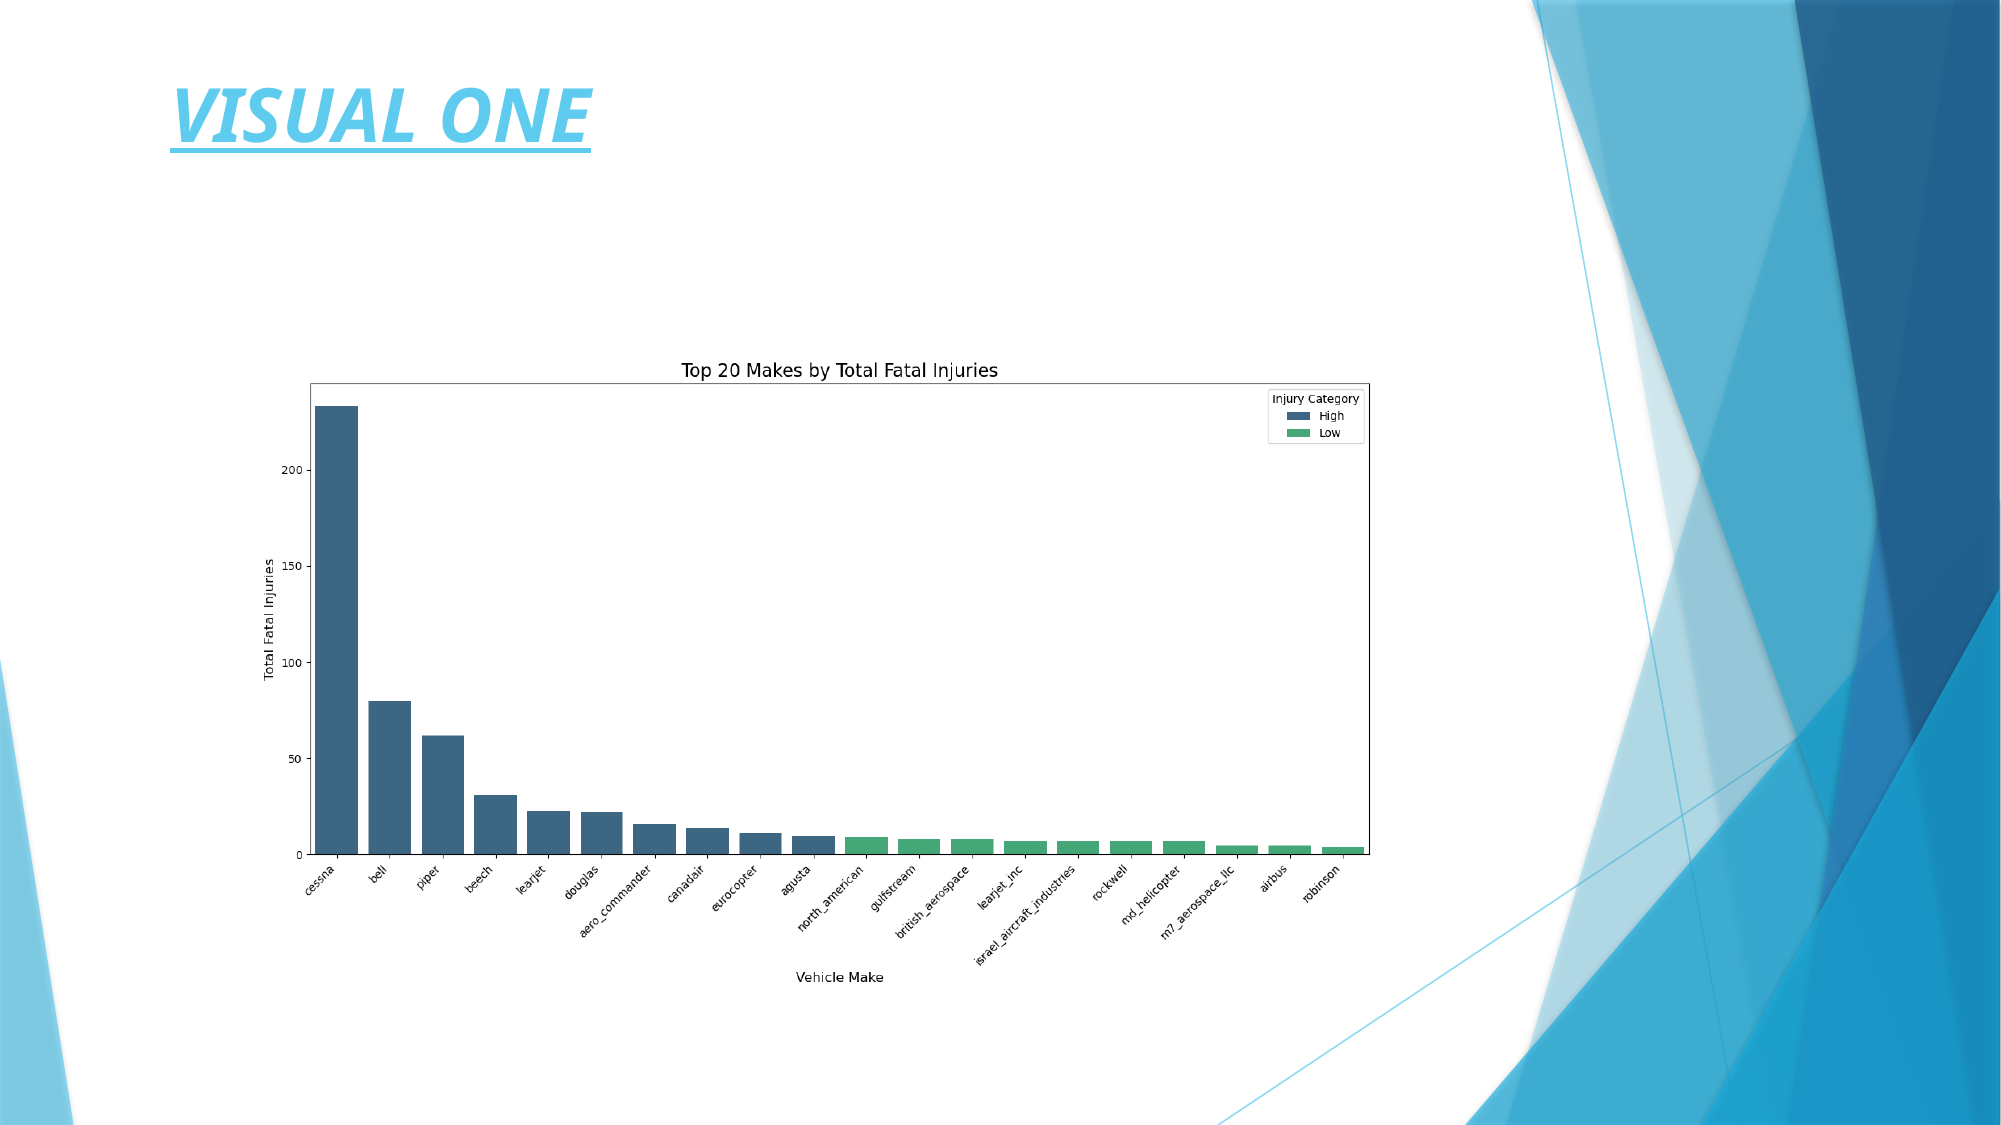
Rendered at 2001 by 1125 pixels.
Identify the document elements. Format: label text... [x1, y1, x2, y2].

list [255, 353, 1377, 992]
title VISUAL ONE [155, 59, 1863, 278]
